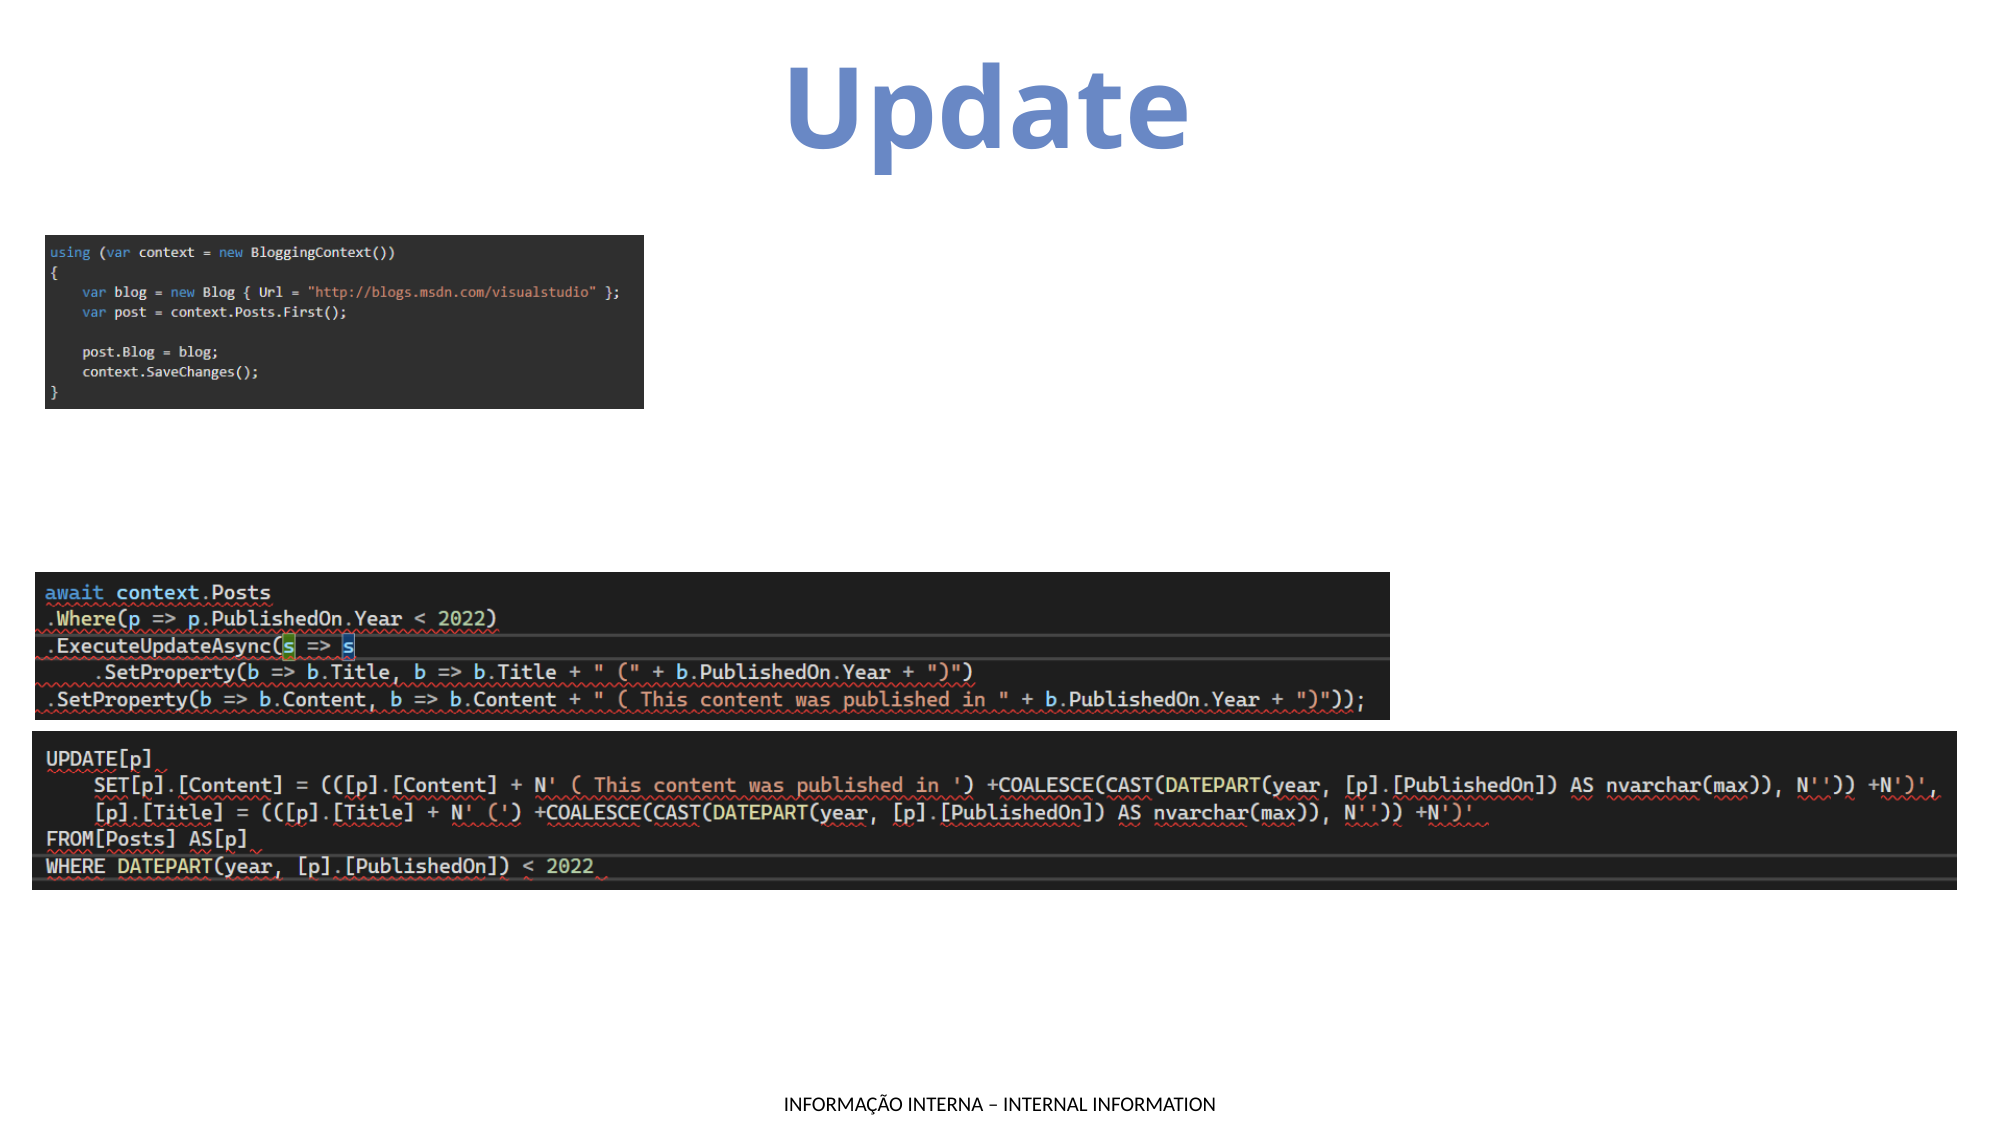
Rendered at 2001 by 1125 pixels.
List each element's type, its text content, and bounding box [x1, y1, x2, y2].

picture [35, 572, 1390, 720]
picture [32, 731, 1957, 890]
picture [45, 235, 644, 409]
text_box Update [240, 28, 1732, 179]
